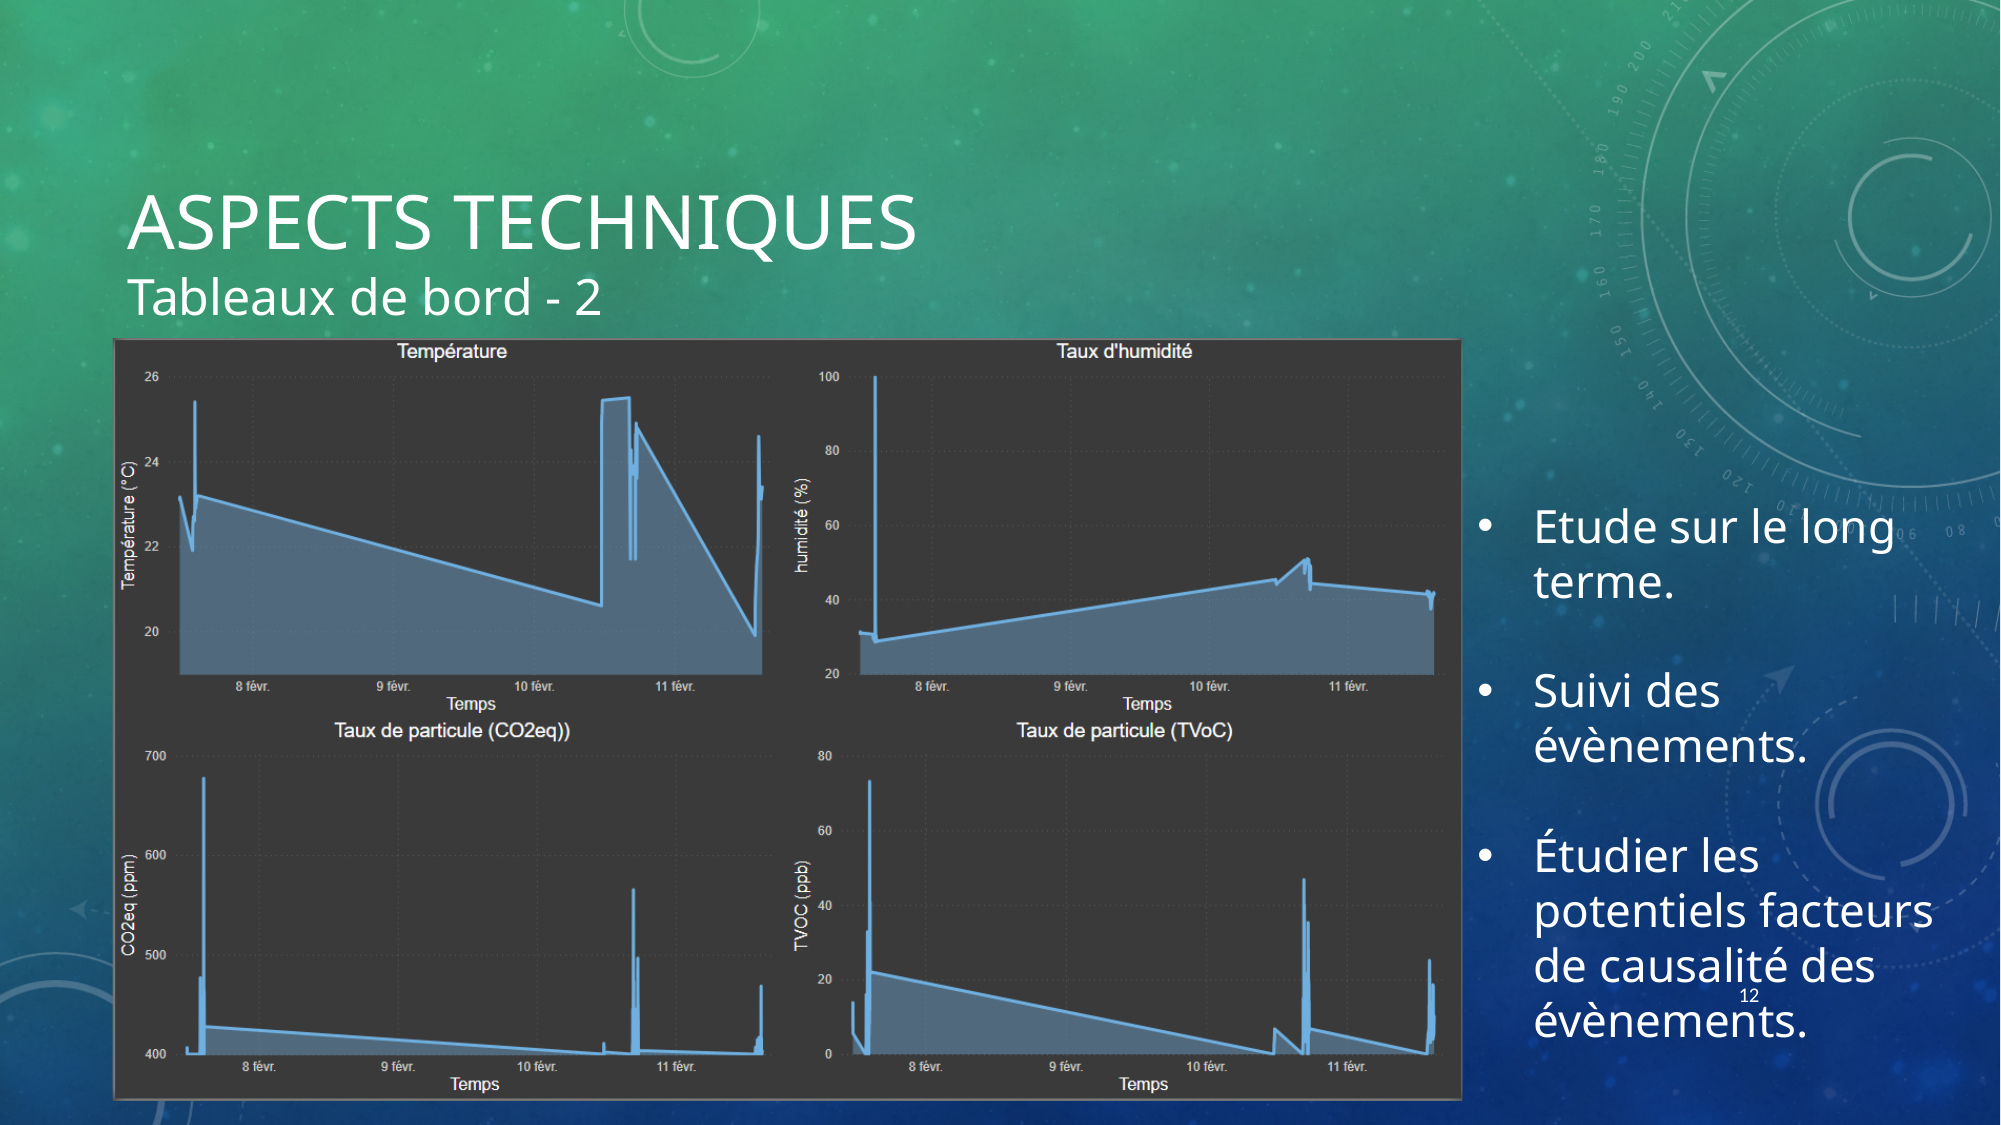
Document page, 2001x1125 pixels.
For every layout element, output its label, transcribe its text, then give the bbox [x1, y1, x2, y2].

picture [0, 0, 2001, 1125]
title Aspects techniques [112, 99, 1775, 339]
text_box Tableaux de bord - 2 [112, 258, 765, 334]
text_box Etude sur le long terme. Suivi des évènements. Étudier les potentiels facteurs de causalité des évènements. [1468, 489, 1968, 1055]
slide_number 12 [1684, 963, 1775, 1025]
